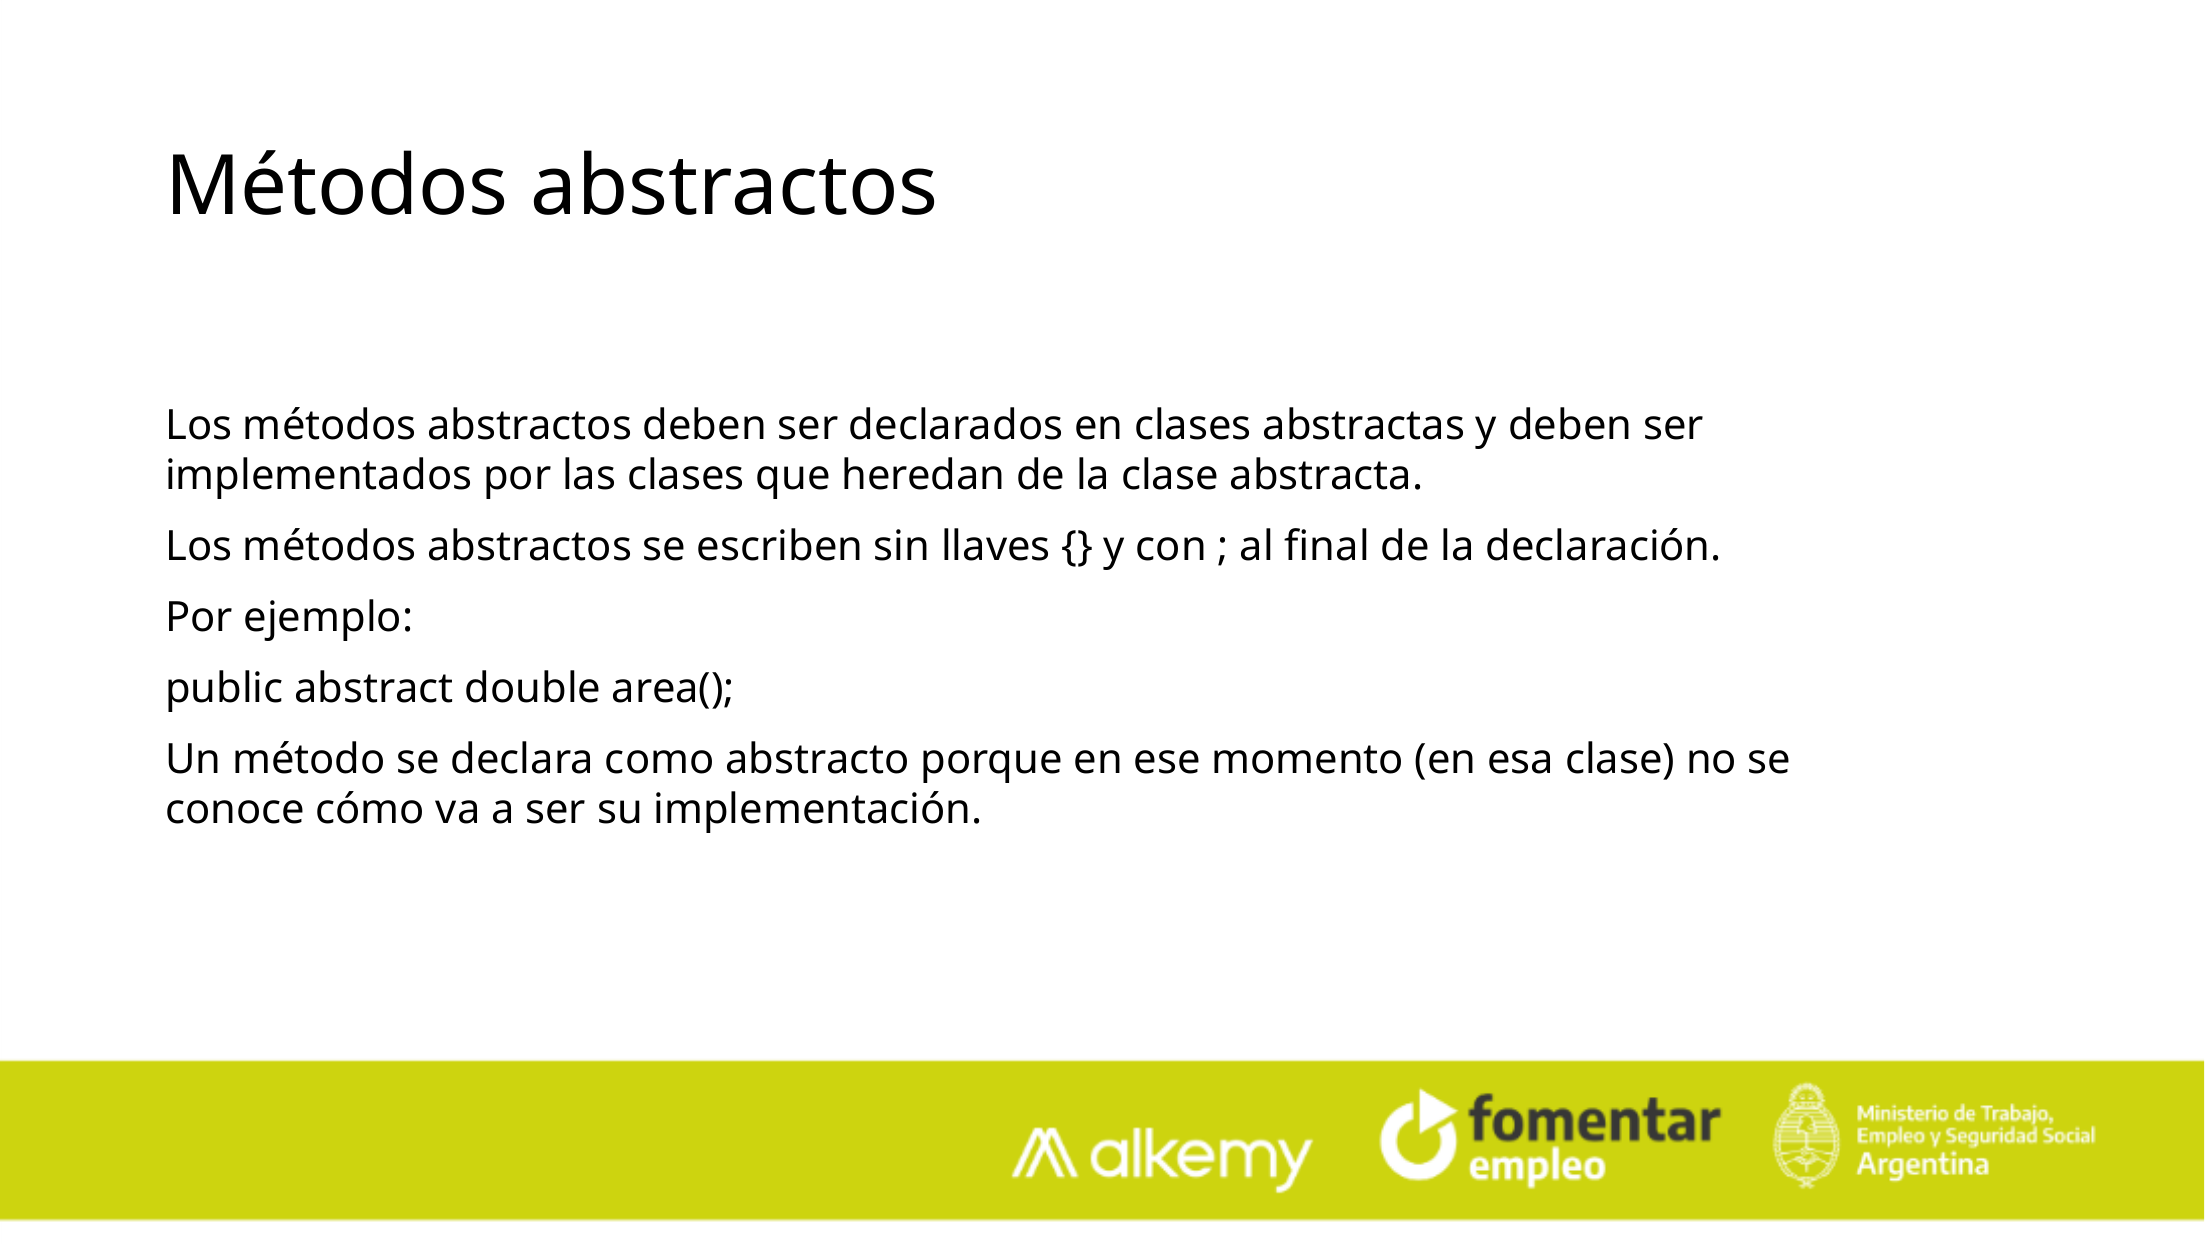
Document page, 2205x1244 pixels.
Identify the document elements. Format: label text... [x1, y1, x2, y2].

picture [0, 0, 2205, 1244]
text_box Métodos abstractos [149, 116, 1148, 247]
text_box Los métodos abstractos deben ser declarados en clases abstractas y deben ser implementados por las clases que heredan de la clase abstracta. Los métodos abstractos se escriben sin llaves {} y con ; al final de la declaración. Por ejemplo: public abstract double area(); Un método se declara como abstracto porque en ese momento (en esa clase) no se conoce cómo va a ser su implementación. [149, 382, 1891, 847]
